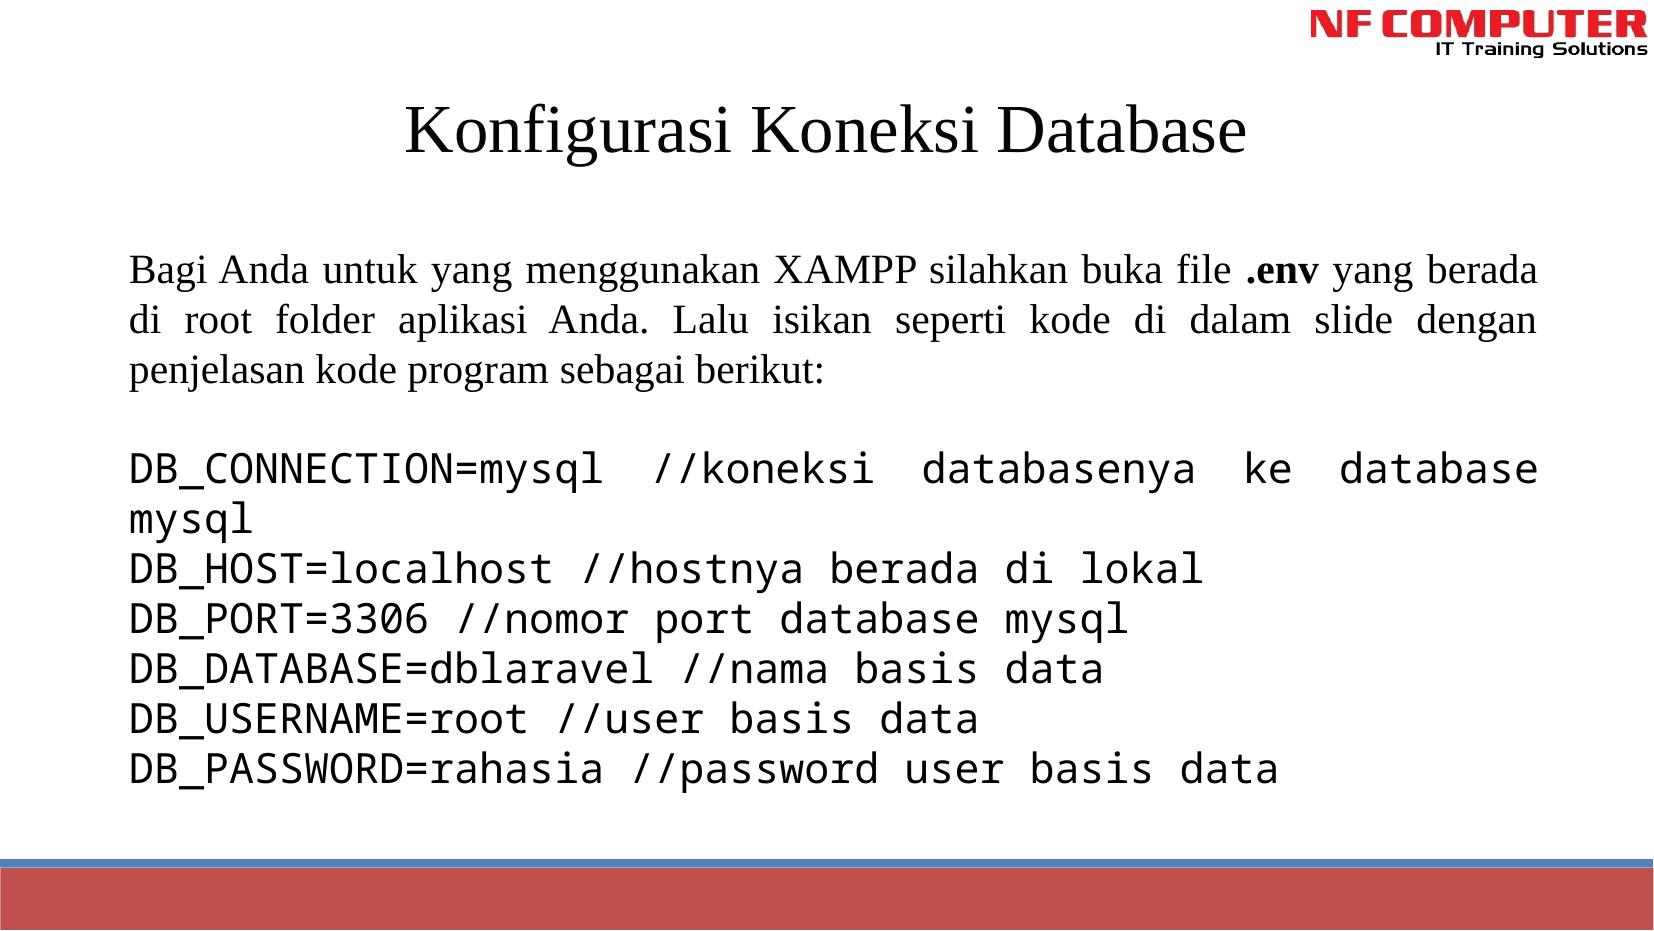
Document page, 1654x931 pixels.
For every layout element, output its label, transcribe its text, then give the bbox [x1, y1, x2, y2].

picture [1311, 10, 1648, 59]
text_box Konfigurasi Koneksi Database [64, 66, 1589, 185]
text_box Bagi Anda untuk yang menggunakan XAMPP silahkan buka file .env yang berada di root folder aplikasi Anda. Lalu isikan seperti kode di dalam slide dengan penjelasan kode program sebagai berikut: DB_CONNECTION=mysql //koneksi databasenya ke database mysql DB_HOST=localhost //hostnya berada di lokal DB_PORT=3306 //nomor port database mysql DB_DATABASE=dblaravel //nama basis data DB_USERNAME=root //user basis data DB_PASSWORD=rahasia //password user basis data [114, 234, 1554, 800]
